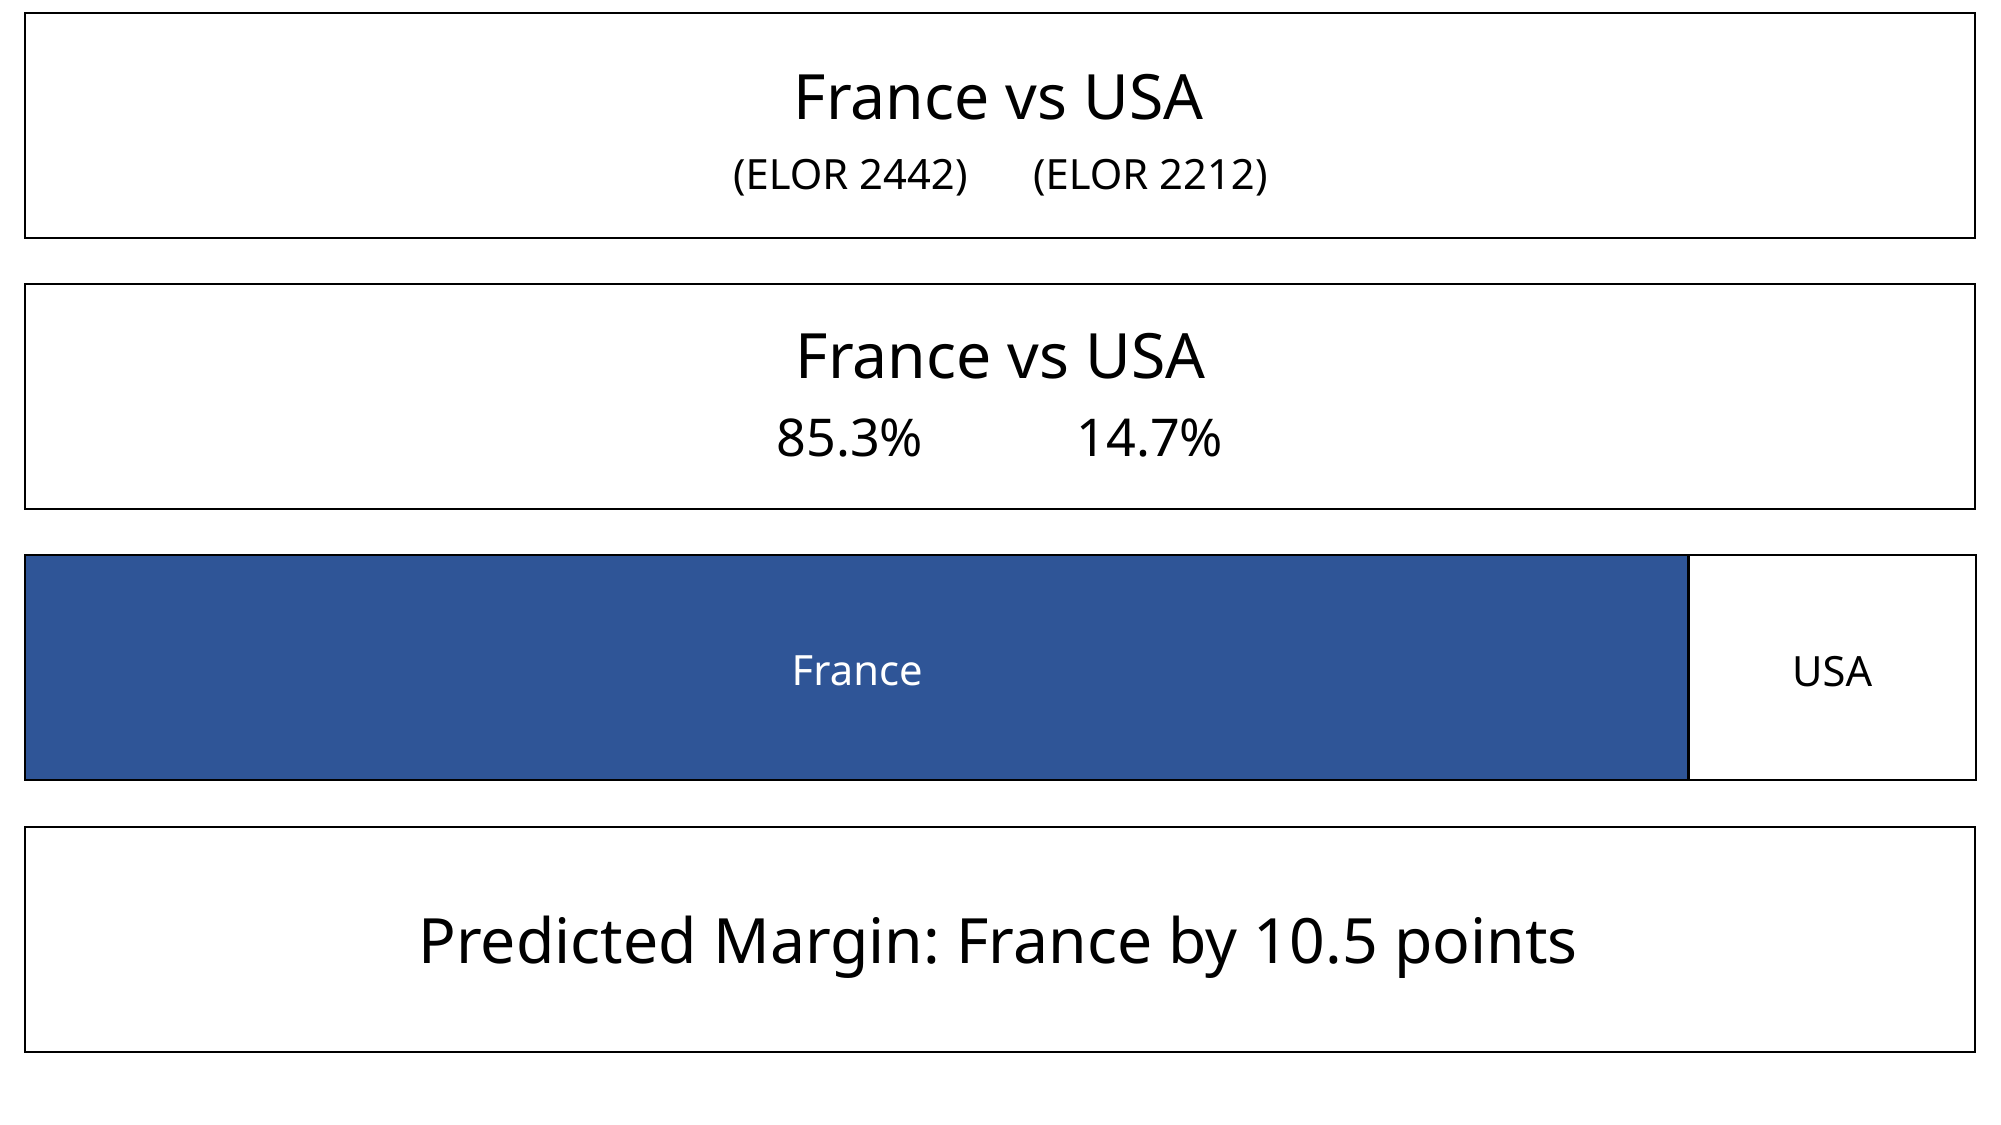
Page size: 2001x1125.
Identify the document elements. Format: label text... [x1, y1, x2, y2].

text_box France [25, 636, 1689, 702]
text_box USA [1688, 637, 1976, 703]
text_box France vs USA [24, 49, 1974, 140]
text_box [24, 826, 1976, 1053]
text_box [24, 283, 1976, 510]
text_box [24, 206, 1976, 239]
text_box France vs USA [25, 308, 1976, 399]
text_box [24, 554, 1687, 781]
text_box [24, 12, 1976, 140]
text_box [1687, 554, 1977, 781]
text_box (ELOR 2442) (ELOR 2212) [24, 140, 1976, 206]
text_box 85.3% 14.7% [25, 397, 1975, 475]
